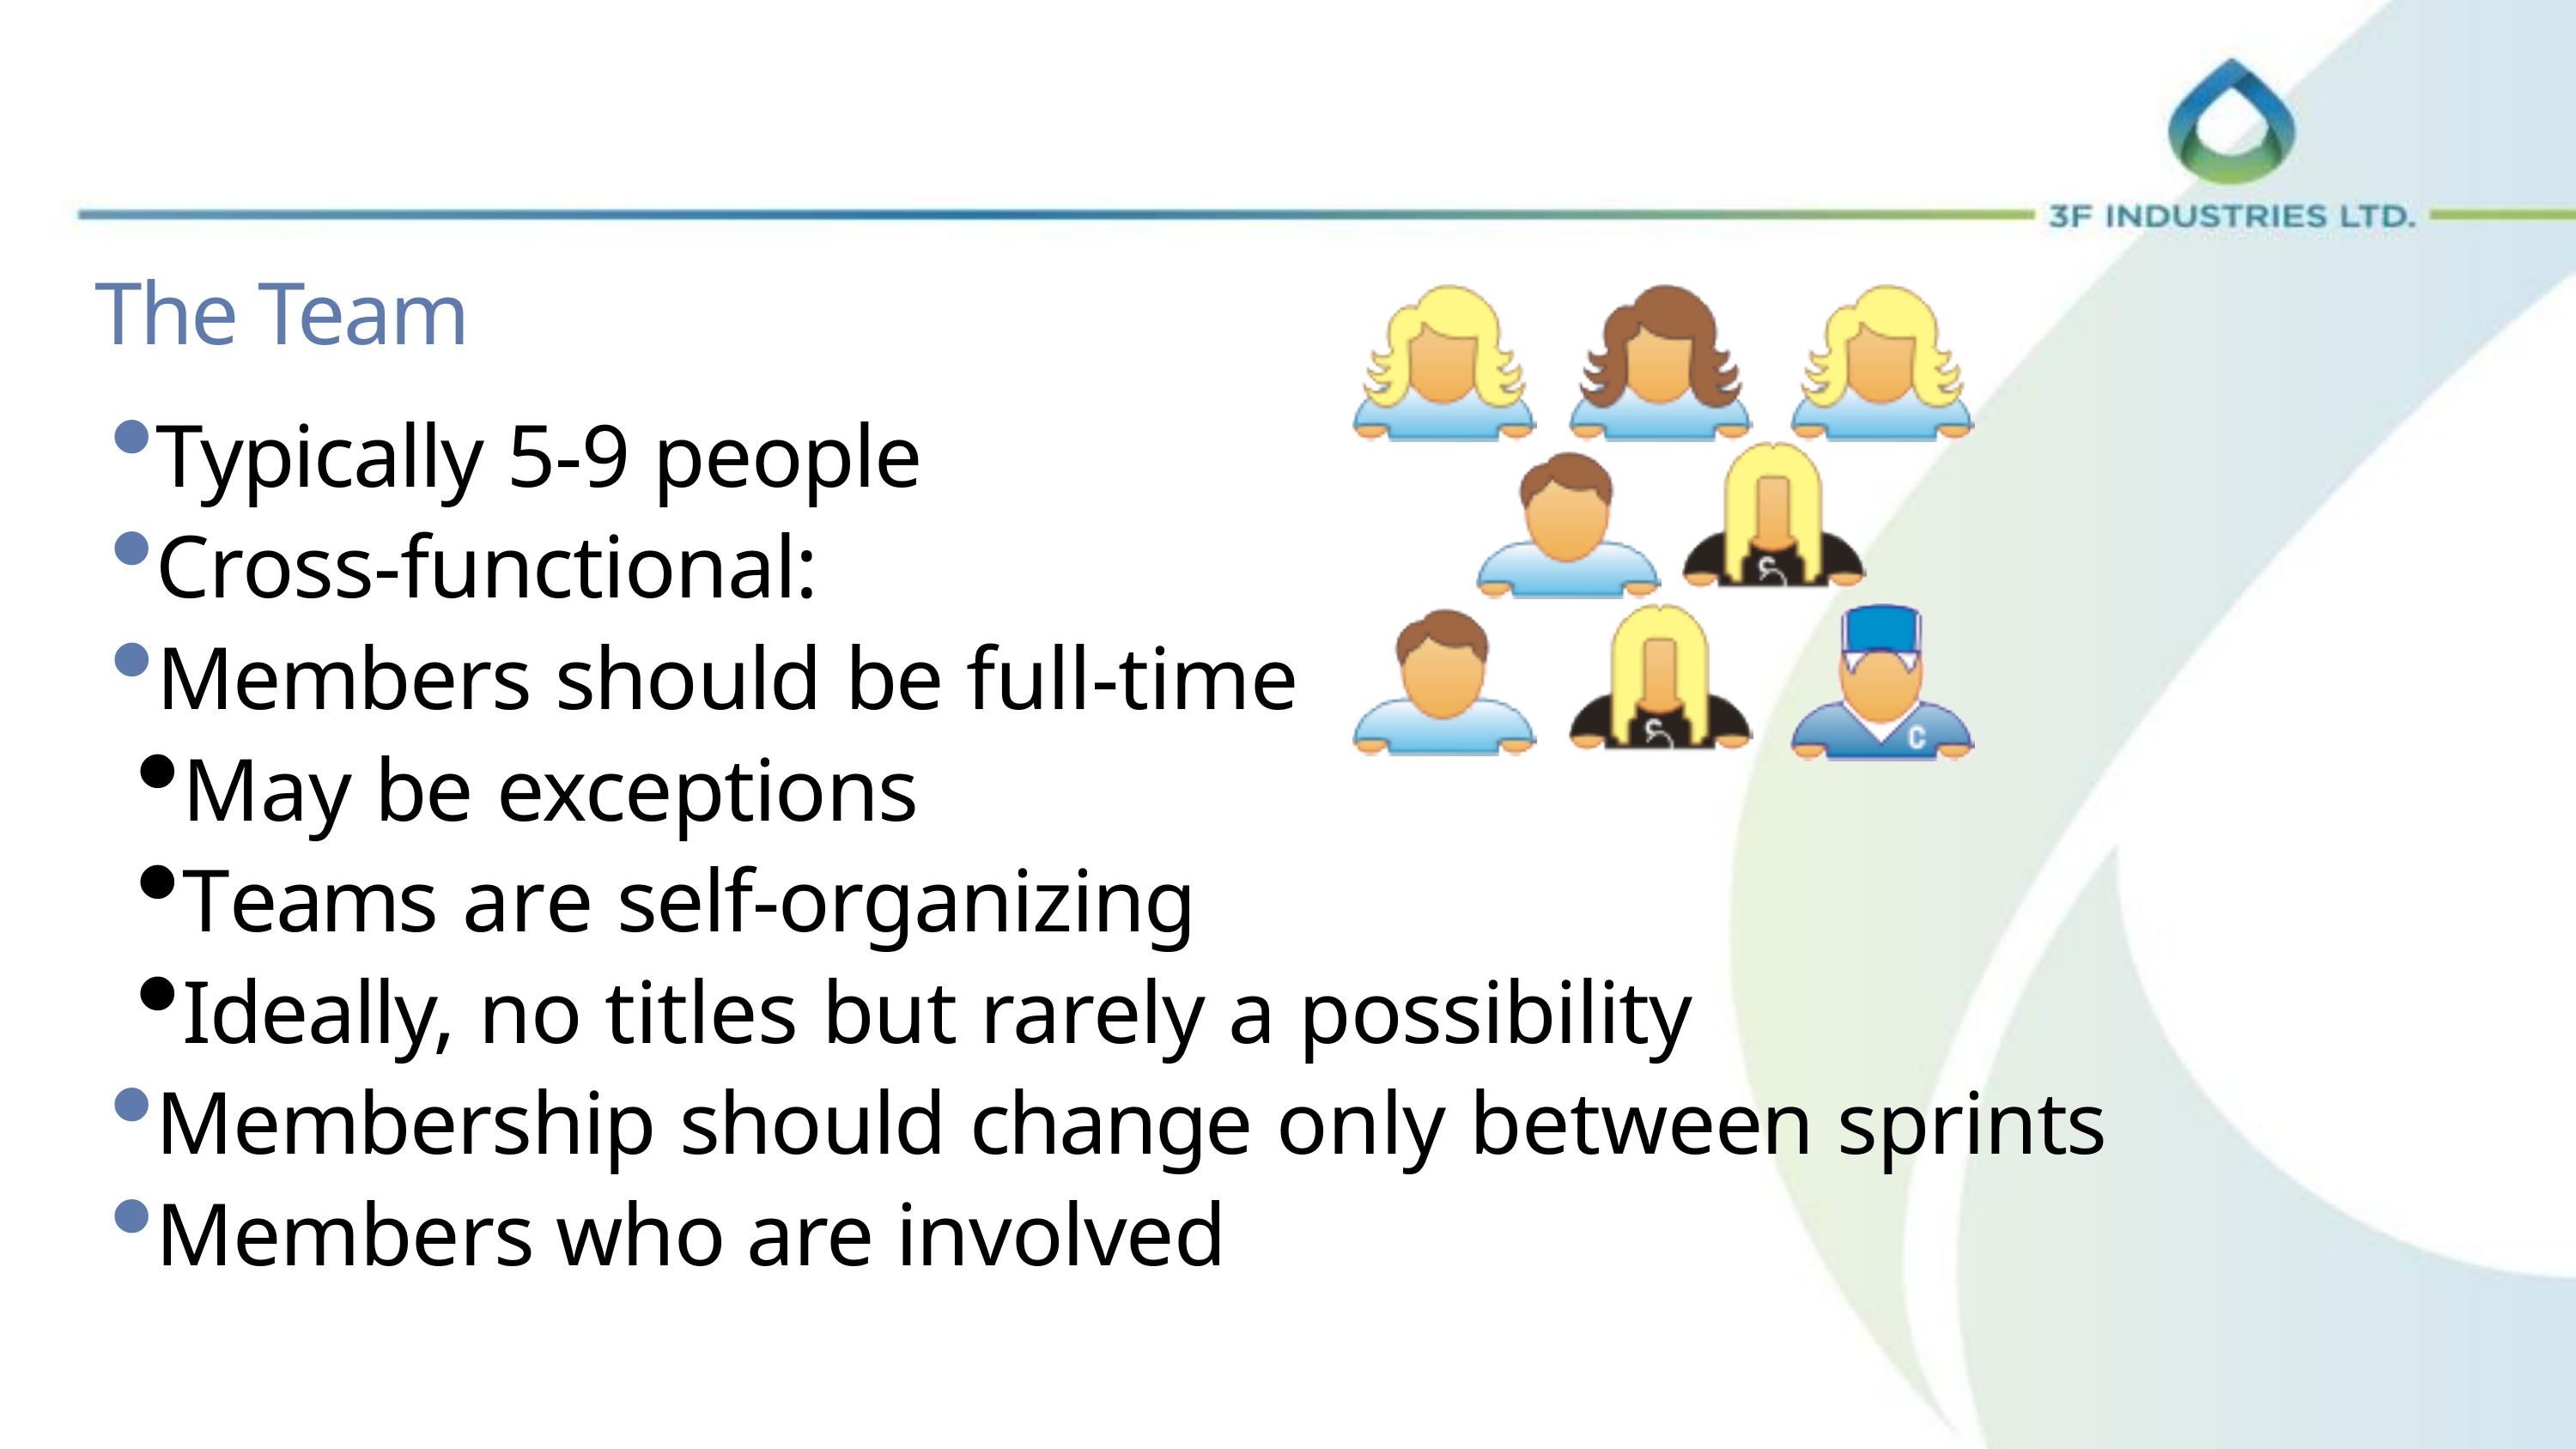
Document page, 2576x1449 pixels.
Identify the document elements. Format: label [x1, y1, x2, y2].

text_box [1352, 283, 1976, 761]
picture [0, 0, 2576, 1449]
